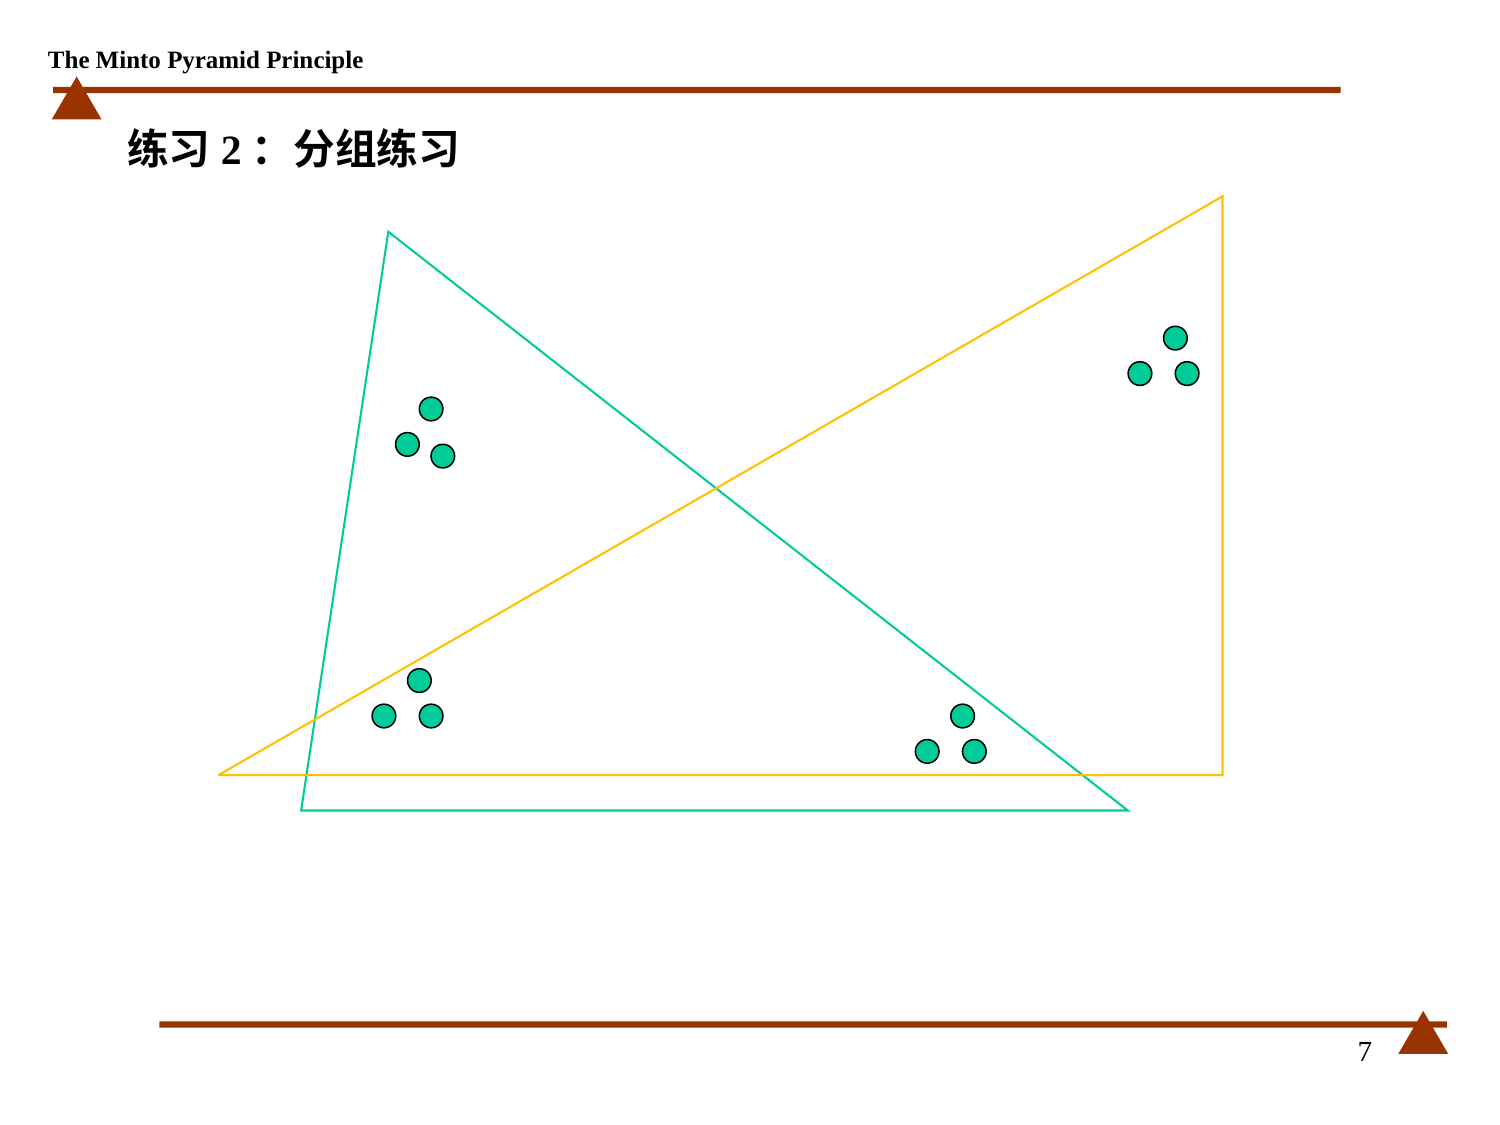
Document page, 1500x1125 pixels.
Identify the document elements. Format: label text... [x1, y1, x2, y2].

text_box [217, 194, 1224, 777]
title 练习2：分组练习 [112, 99, 1424, 197]
text_box [314, 229, 716, 718]
slide_number 7 [1074, 1025, 1388, 1100]
text_box [299, 777, 1131, 812]
